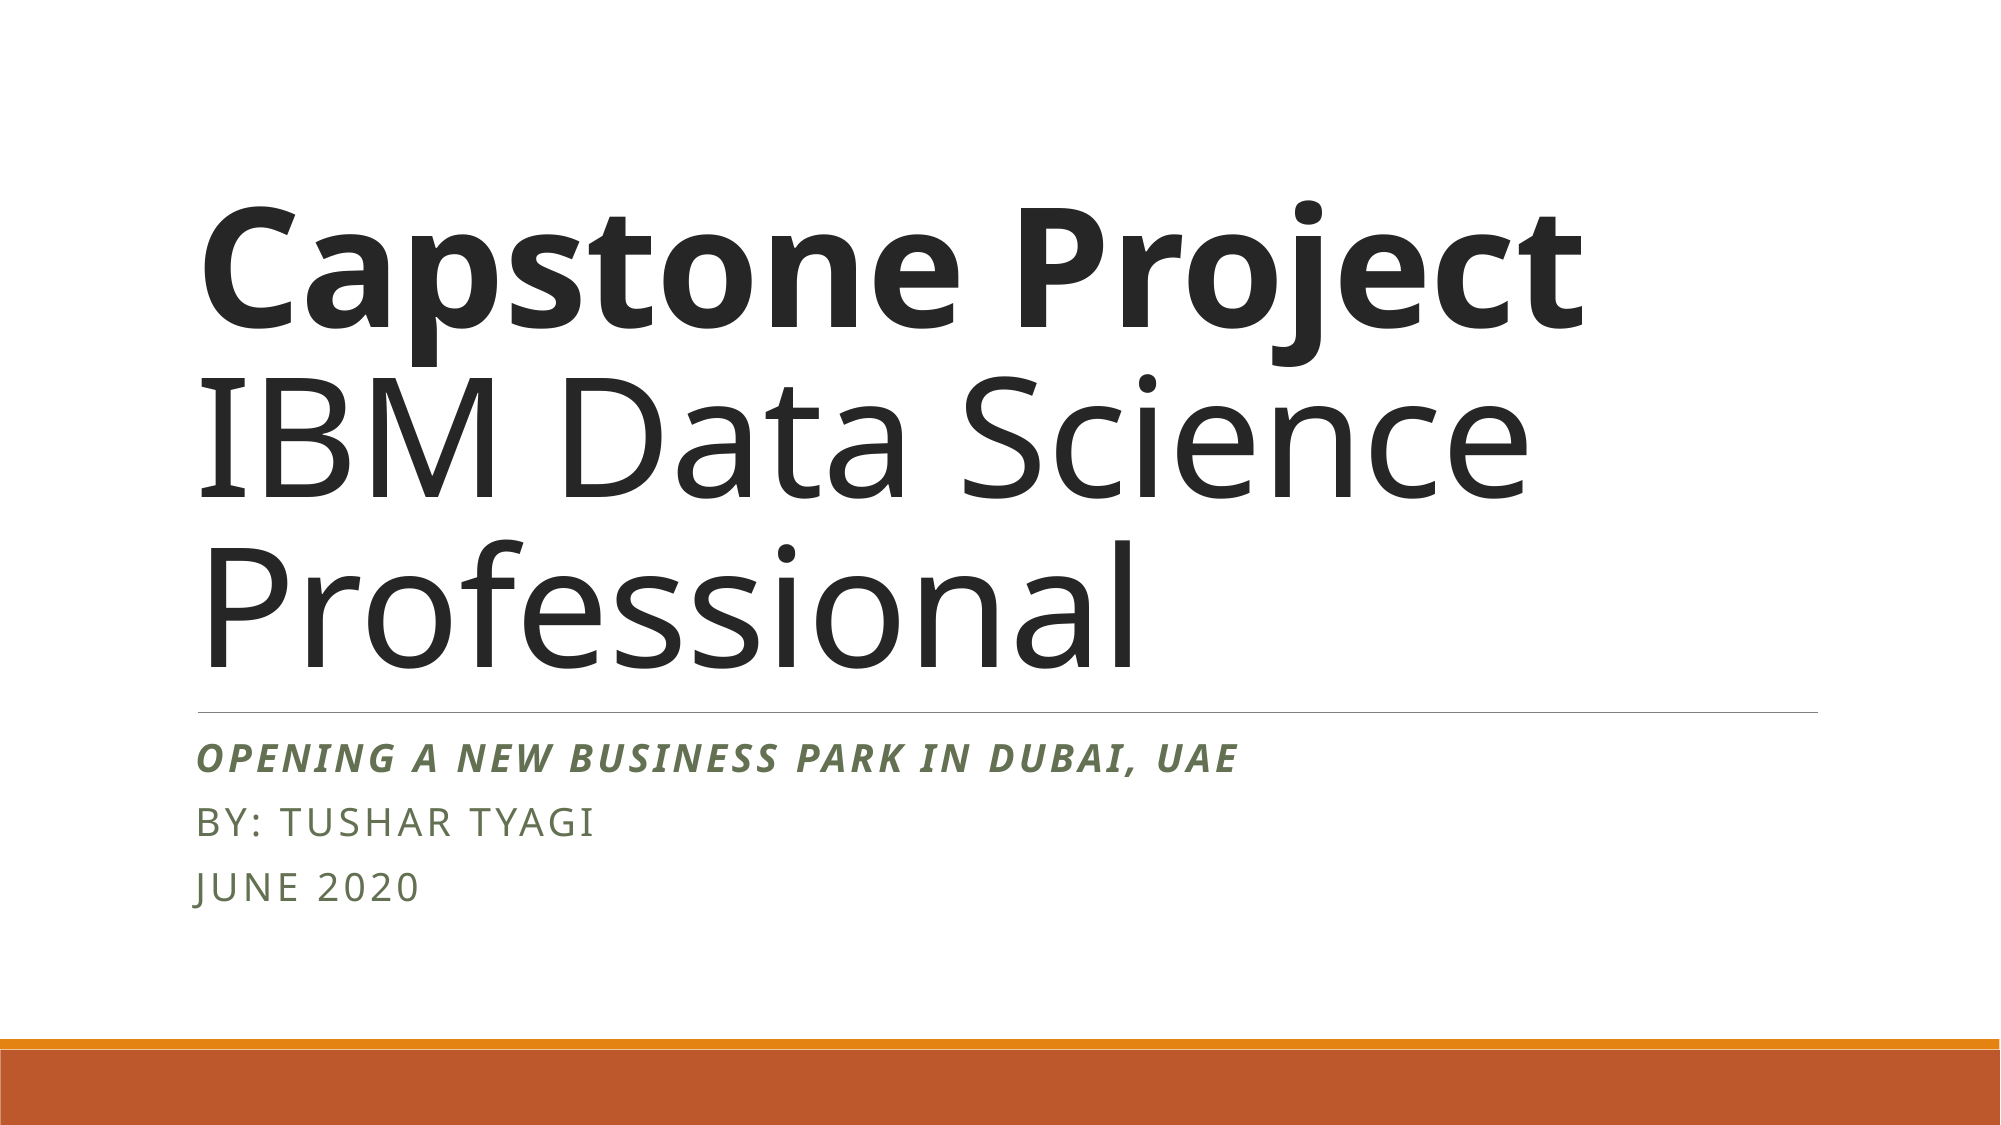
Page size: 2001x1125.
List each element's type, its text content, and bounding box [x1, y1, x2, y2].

title Capstone Project IBM Data Science Professional [180, 124, 1830, 710]
subtitle Opening a new Business Park in Dubai, UAE By: Tushar Tyagi June 2020 [180, 730, 1831, 919]
